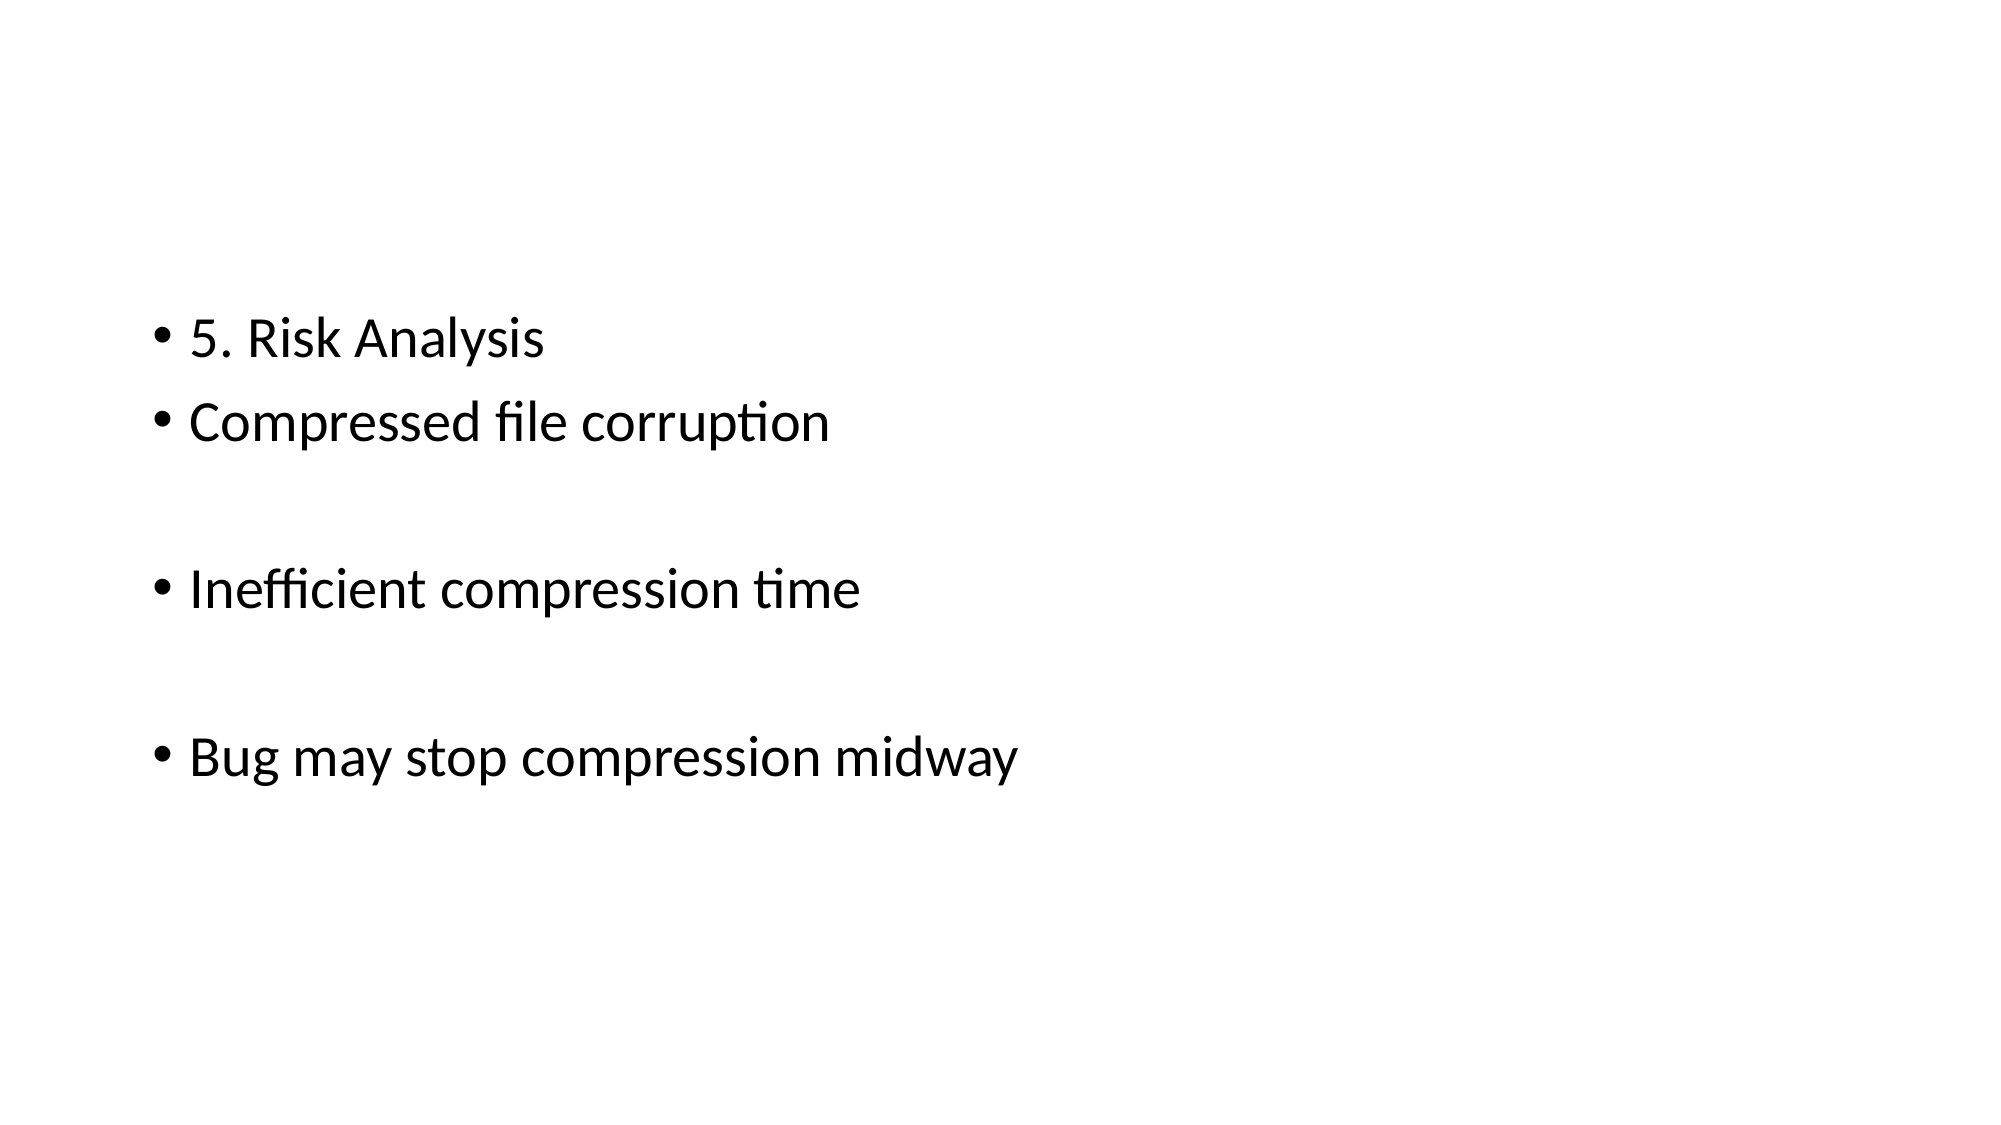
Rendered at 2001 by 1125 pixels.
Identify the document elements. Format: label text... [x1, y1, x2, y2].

list 5. Risk Analysis Compressed file corruption Inefficient compression time Bug may stop compression midway [137, 299, 1863, 1014]
